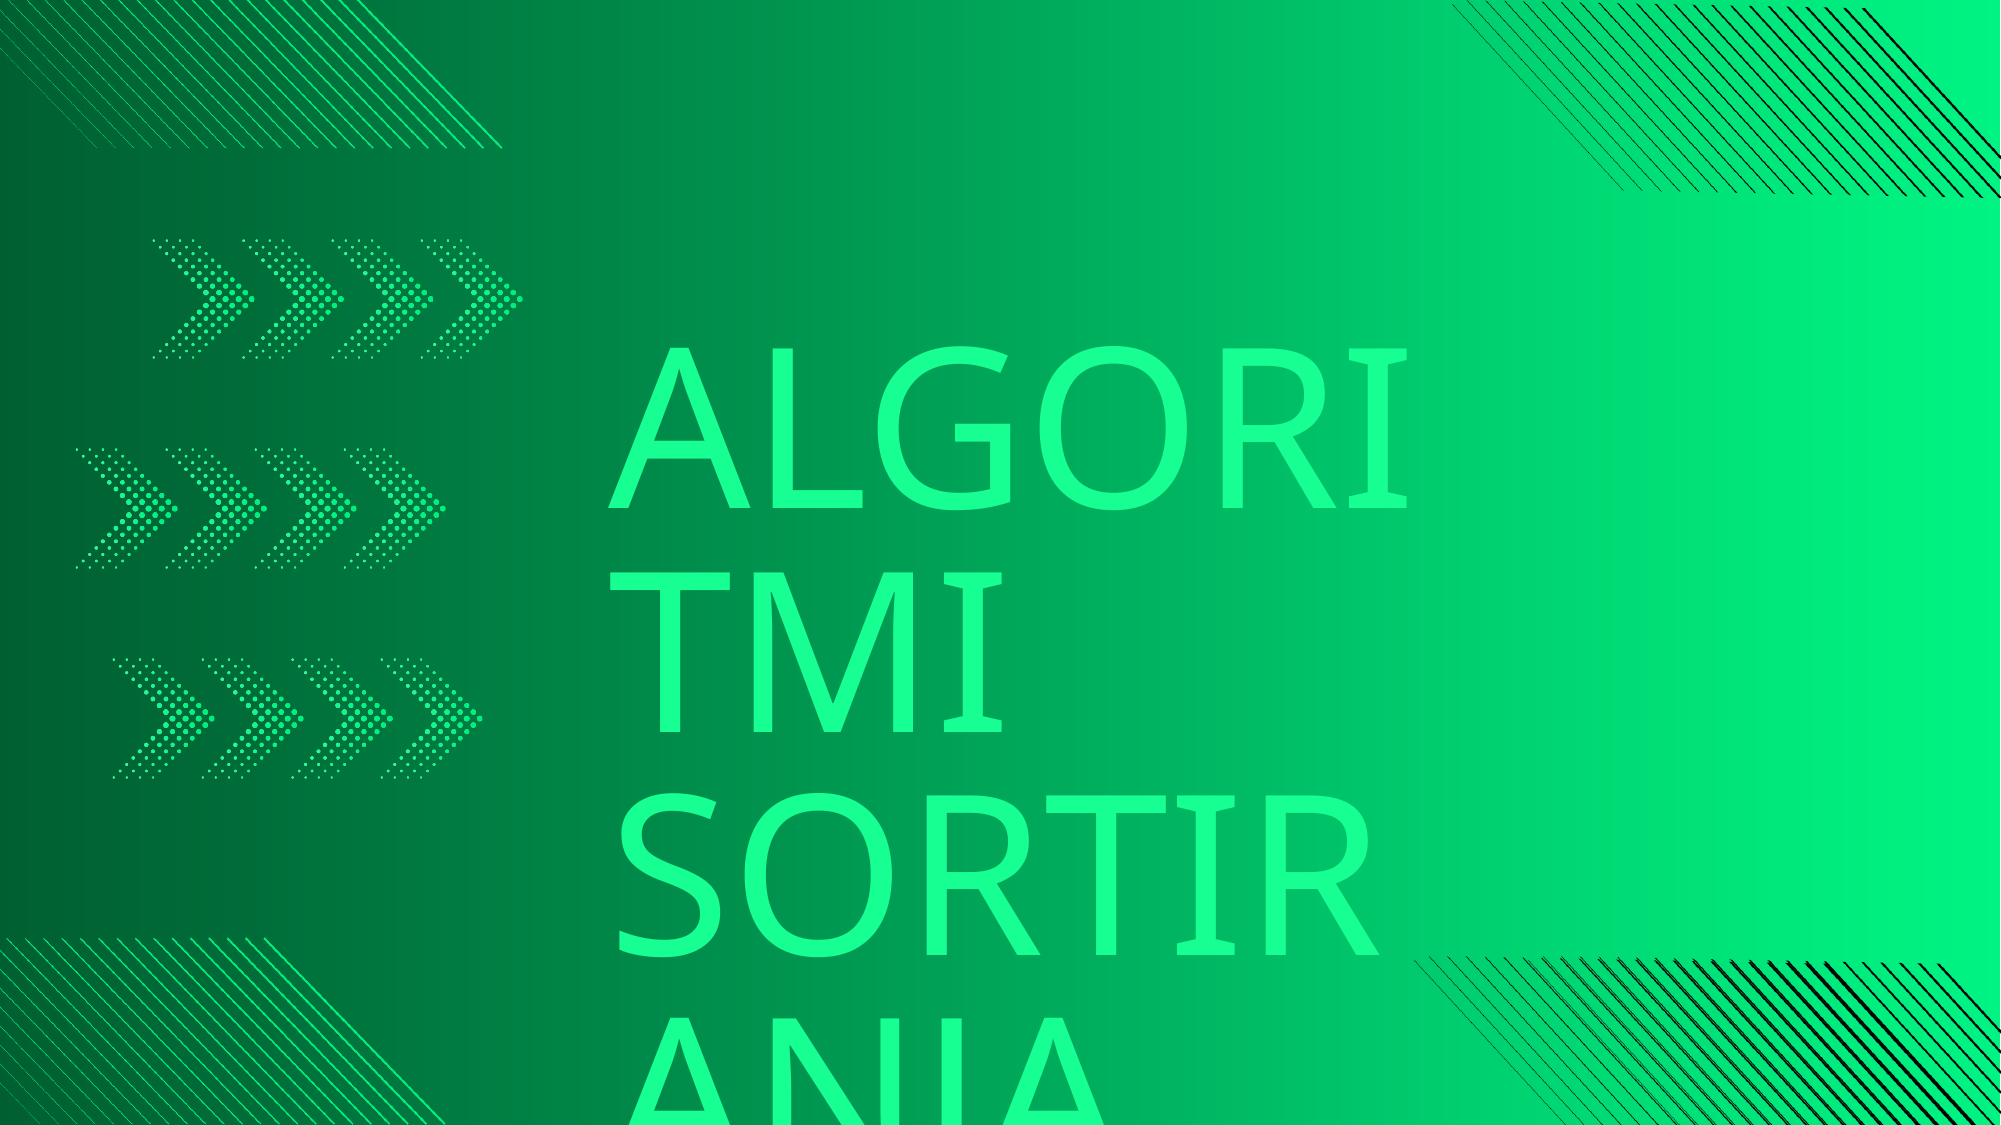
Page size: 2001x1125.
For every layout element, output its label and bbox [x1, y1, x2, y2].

text_box [152, 238, 523, 359]
picture [0, 0, 2000, 1125]
text_box [112, 658, 483, 779]
text_box [75, 448, 446, 569]
